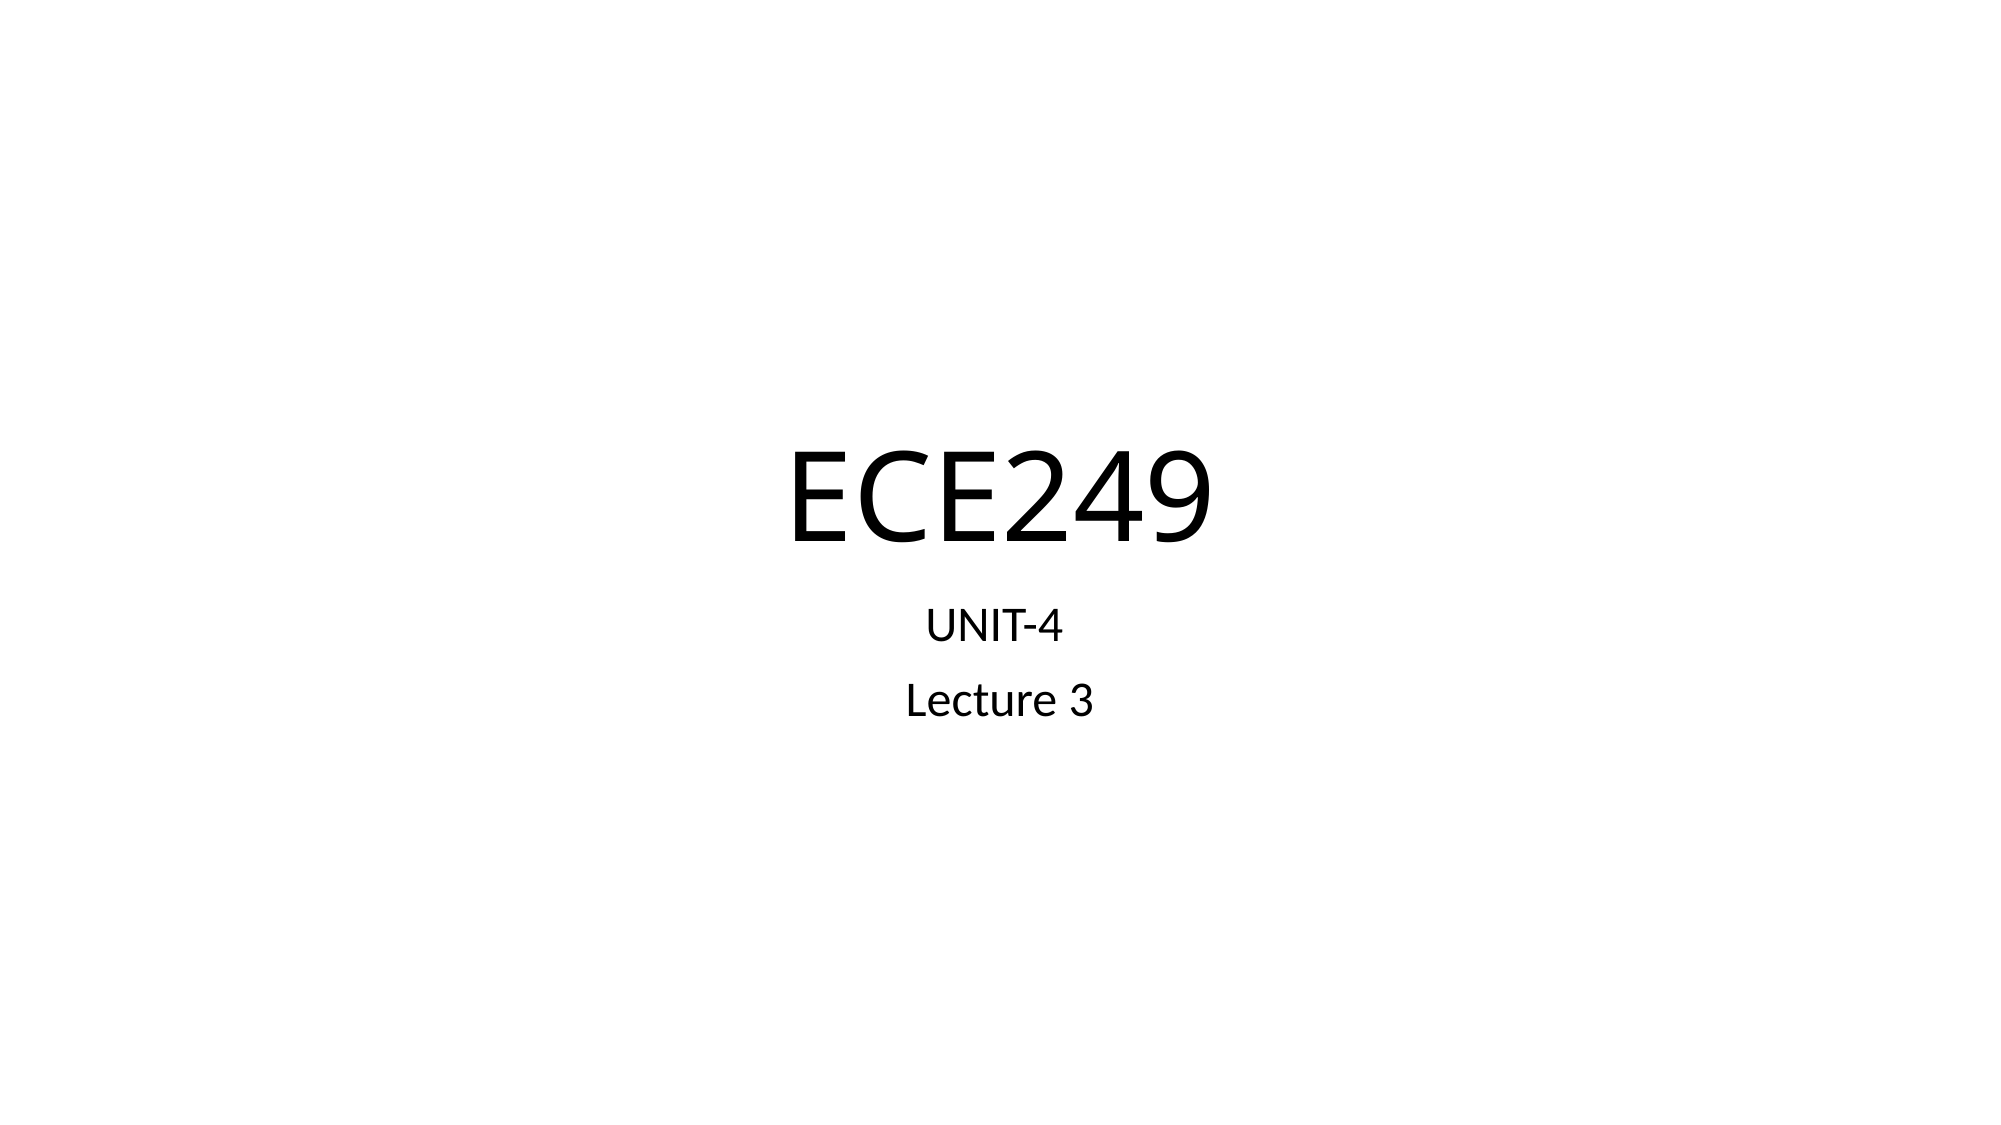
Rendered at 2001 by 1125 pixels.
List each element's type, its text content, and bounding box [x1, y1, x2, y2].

title ECE249 [249, 184, 1750, 576]
subtitle UNIT-4 Lecture 3 [249, 590, 1750, 863]
